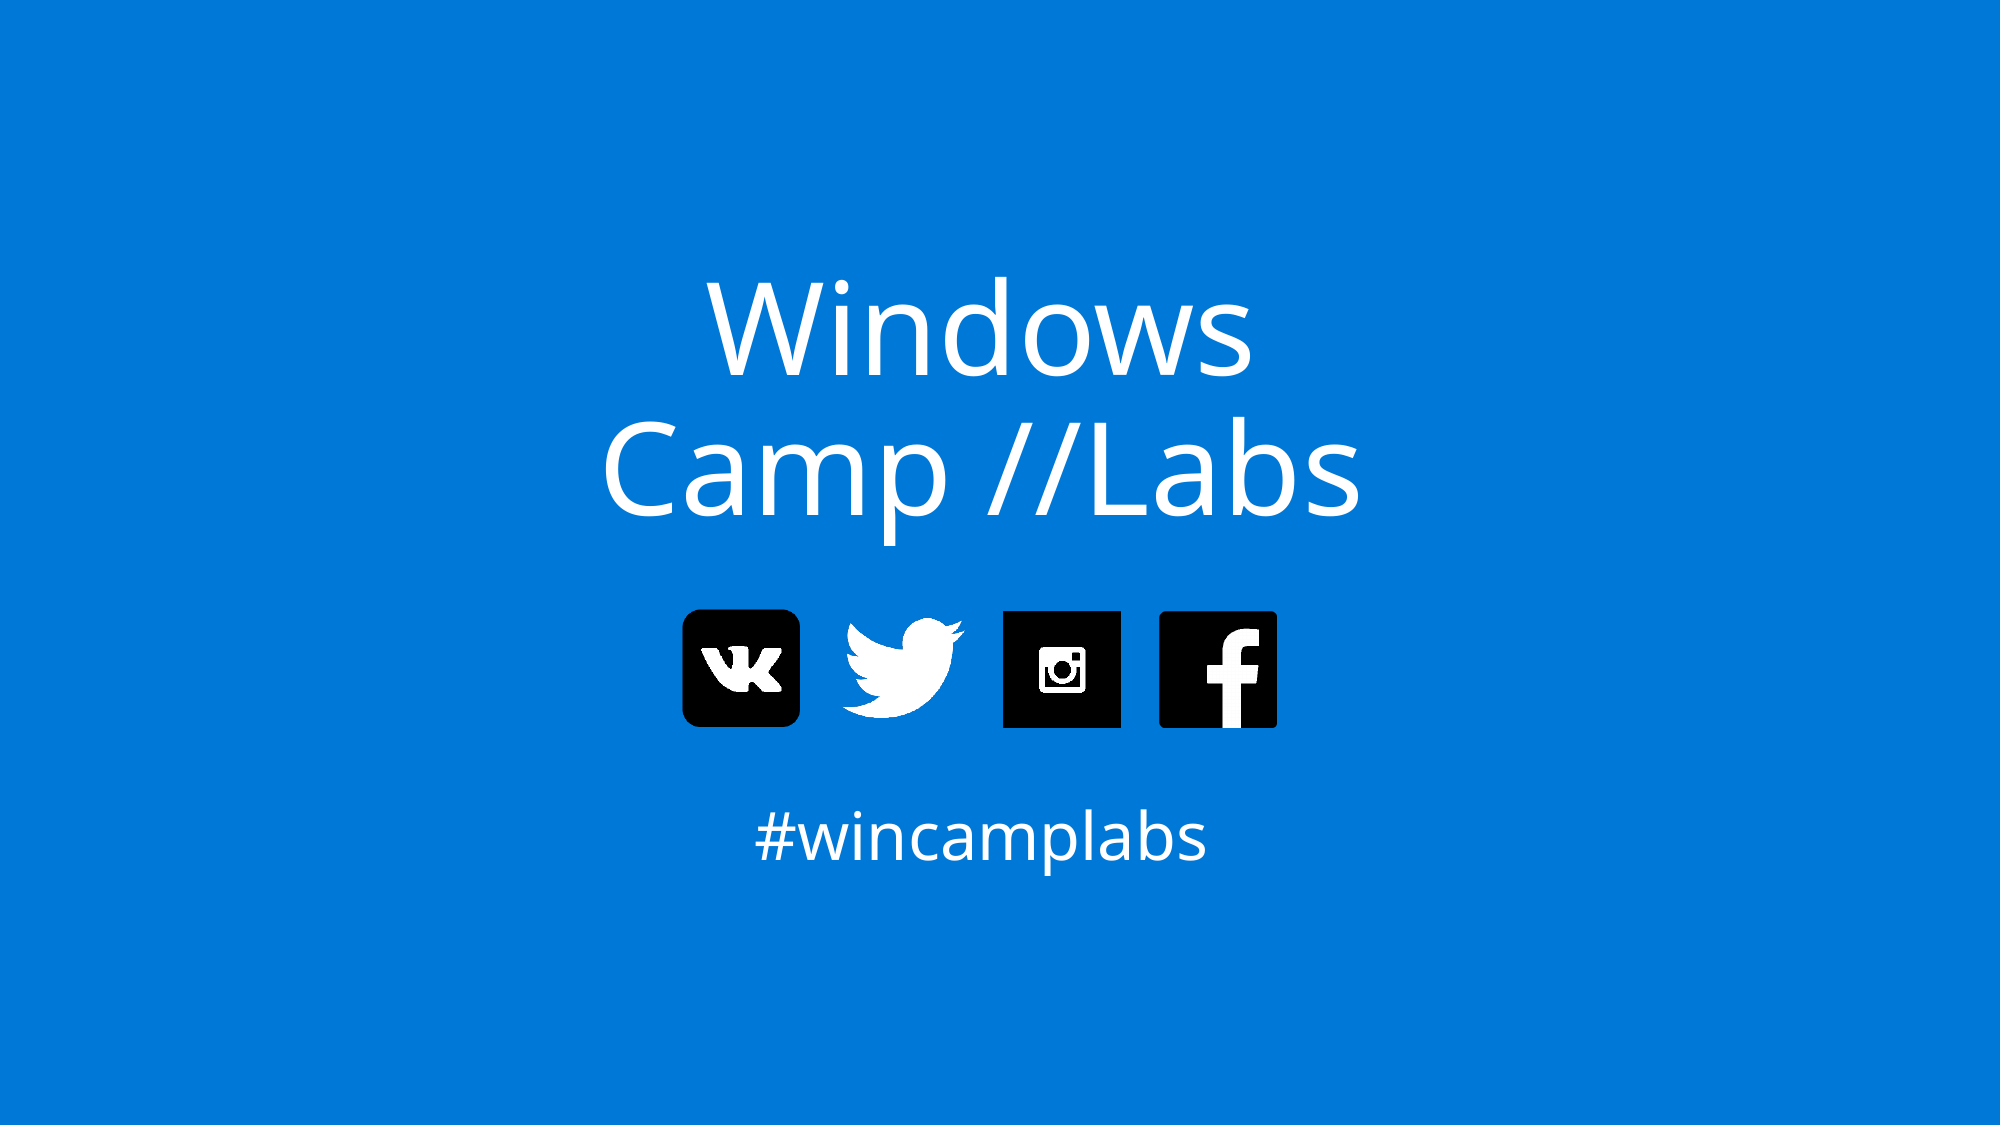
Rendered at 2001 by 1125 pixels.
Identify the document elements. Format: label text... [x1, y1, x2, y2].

text_box Windows Camp //Labs [465, 256, 1498, 551]
picture [1159, 611, 1277, 728]
picture [677, 605, 804, 731]
text_box #wincamplabs [739, 786, 1224, 882]
picture [842, 618, 965, 718]
picture [1003, 611, 1121, 728]
